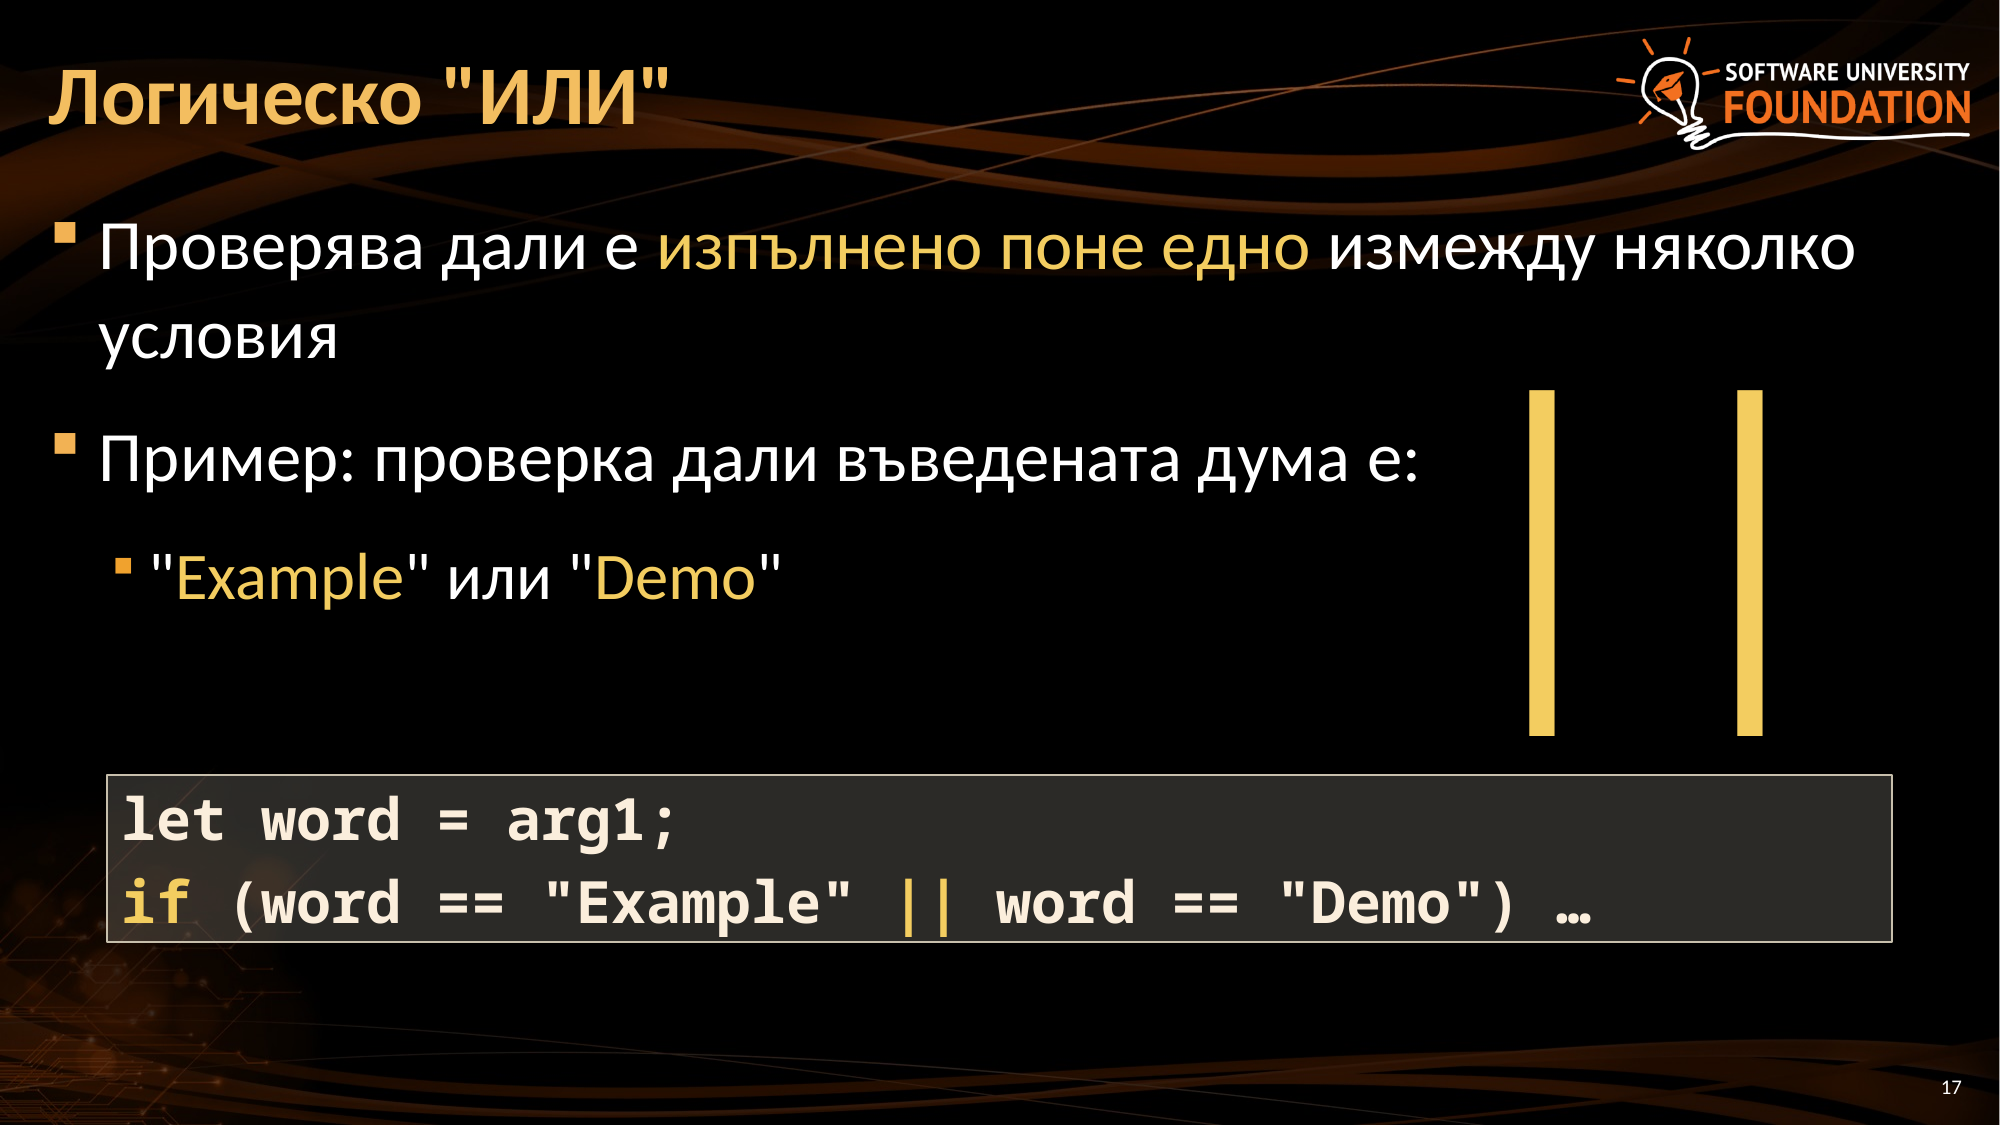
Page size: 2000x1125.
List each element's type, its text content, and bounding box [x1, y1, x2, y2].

text_box || [1424, 299, 1892, 730]
picture [0, 0, 2000, 1125]
text_box let word = arg1; if (word == "Example" || word == "Demo") … [106, 774, 1892, 943]
title Логическо "ИЛИ" [30, 6, 1602, 189]
list Проверява дали е изпълнено поне едно измежду няколко условия Пример: проверка дали въведената дума е: "Example" или "Demo" [31, 188, 1968, 1103]
